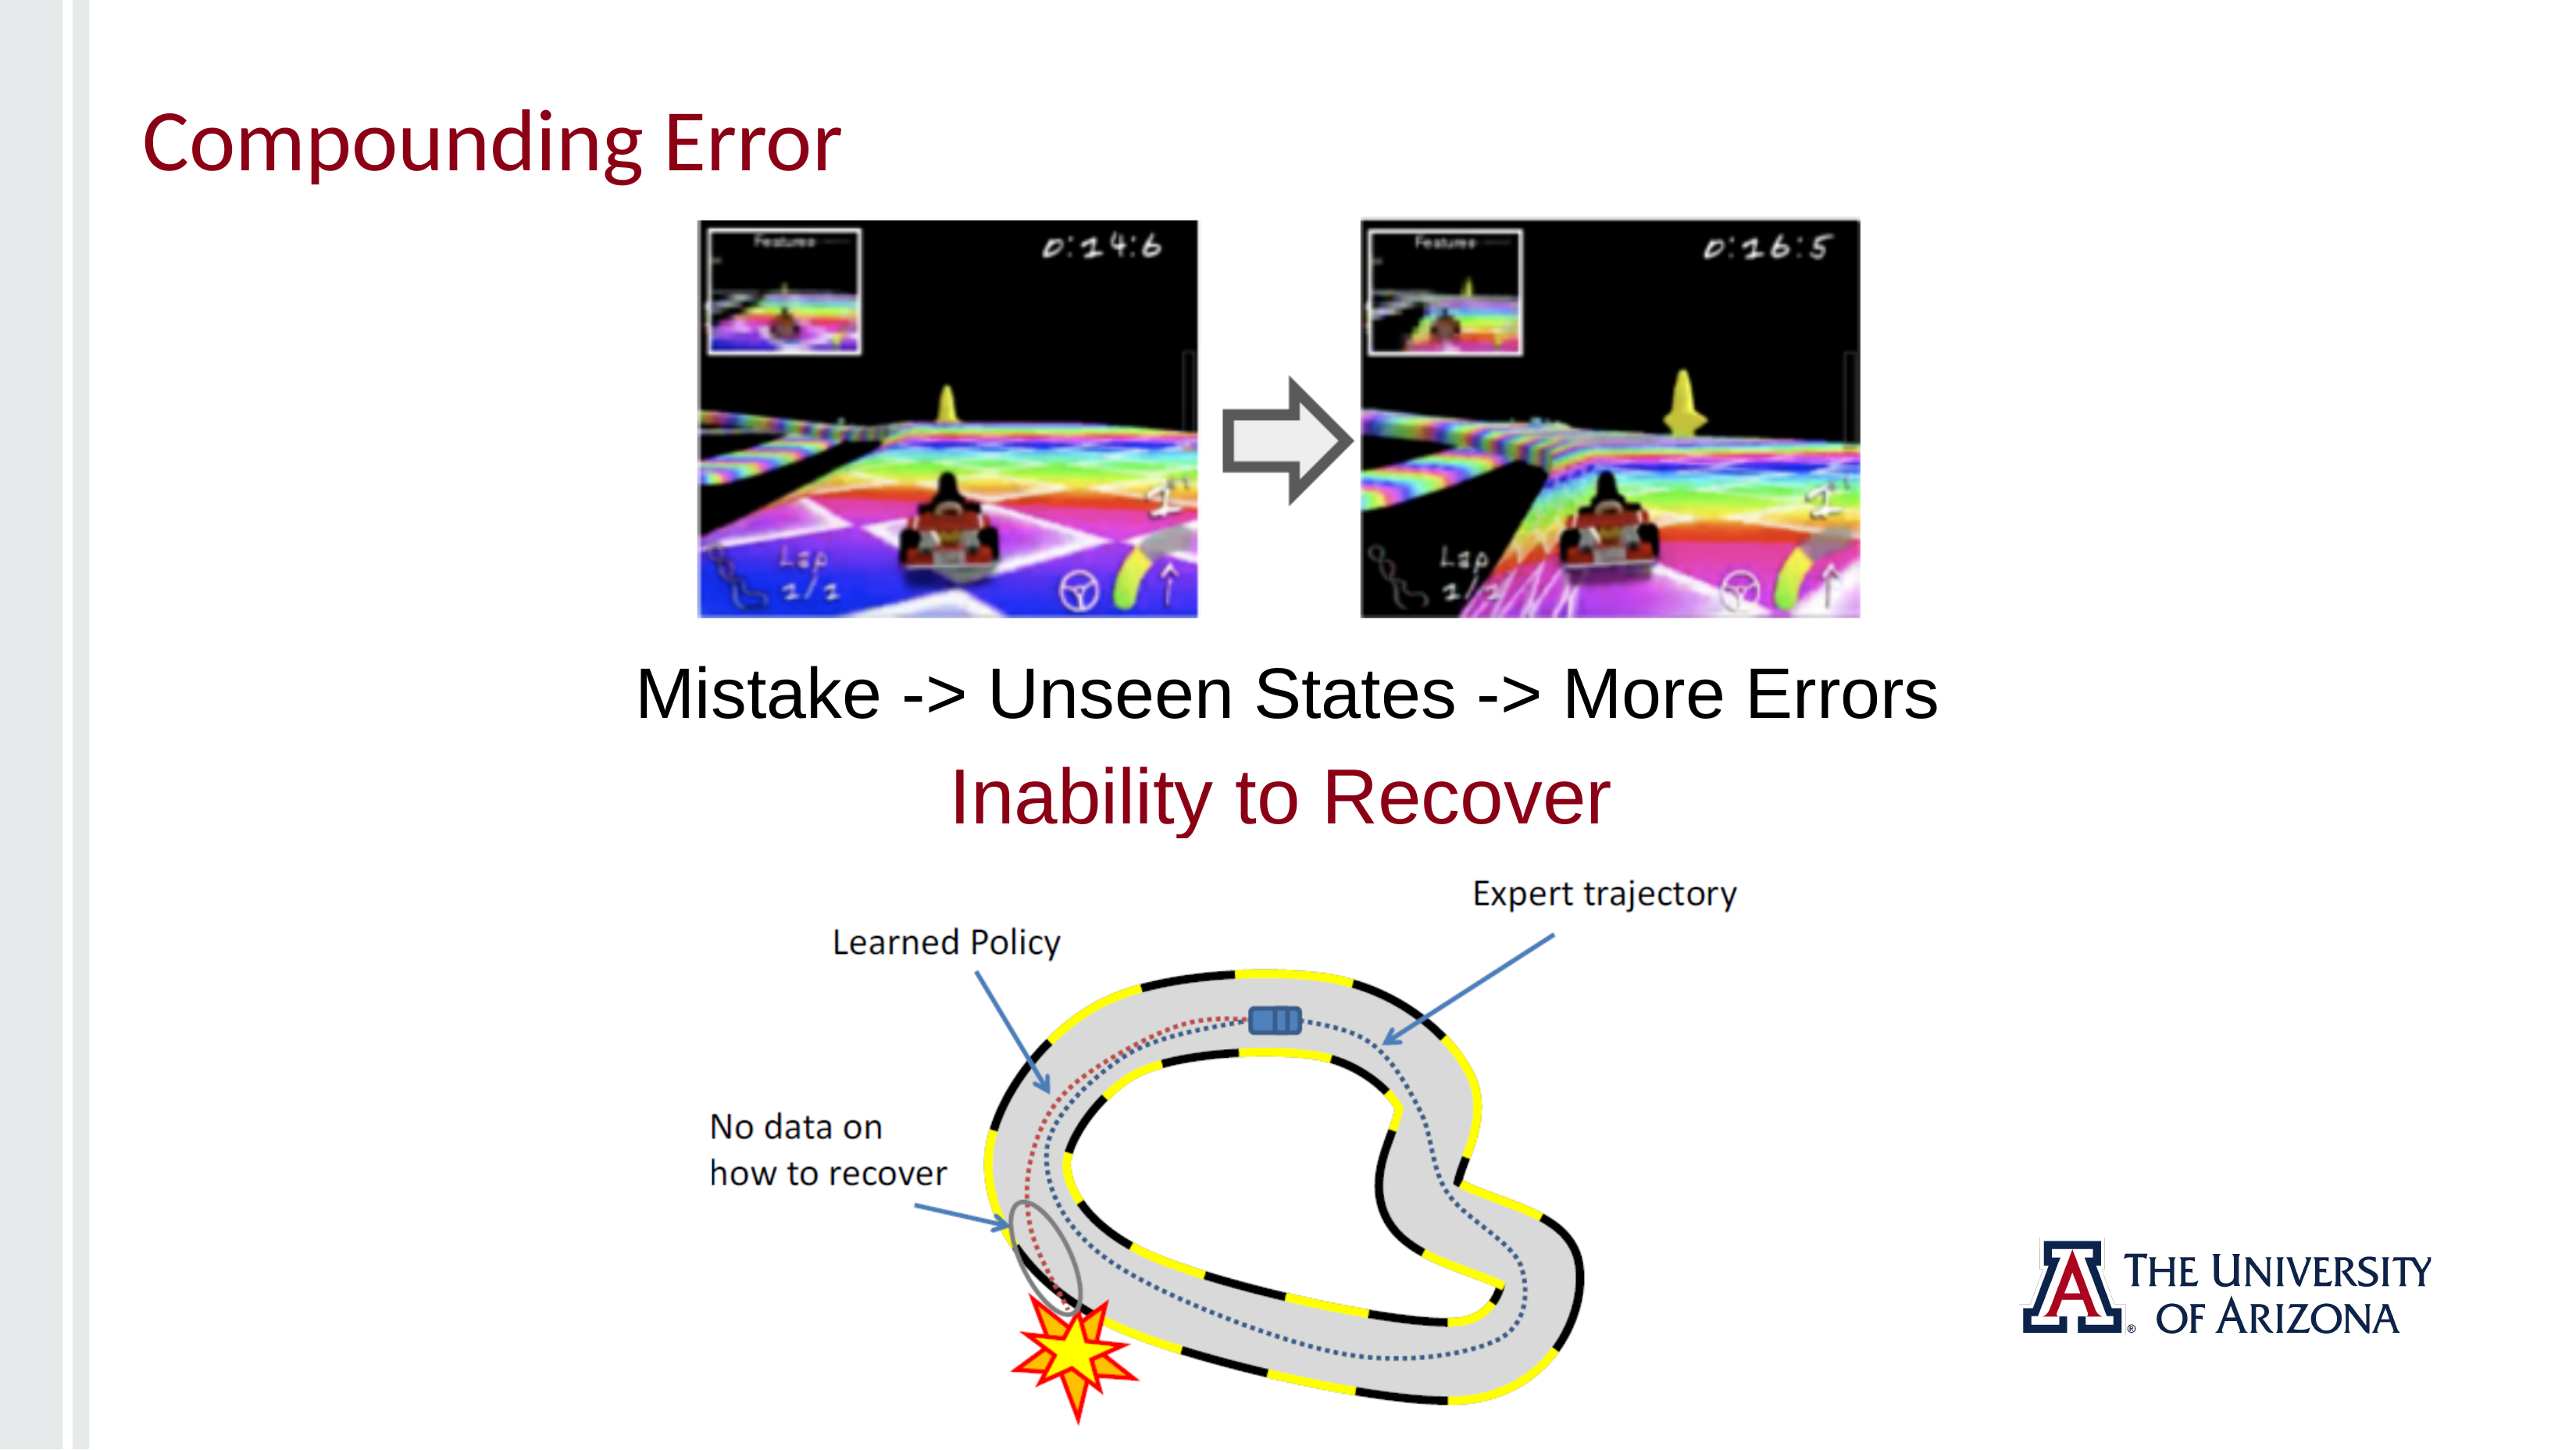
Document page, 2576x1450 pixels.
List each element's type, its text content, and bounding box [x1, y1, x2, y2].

picture [667, 194, 1909, 642]
text_box Inability to Recover [937, 740, 1639, 837]
picture [2019, 1238, 2432, 1335]
text_box Mistake -> Unseen States -> More Errors [623, 641, 2114, 739]
title Compounding Error [130, 77, 2446, 195]
picture [667, 838, 1925, 1450]
